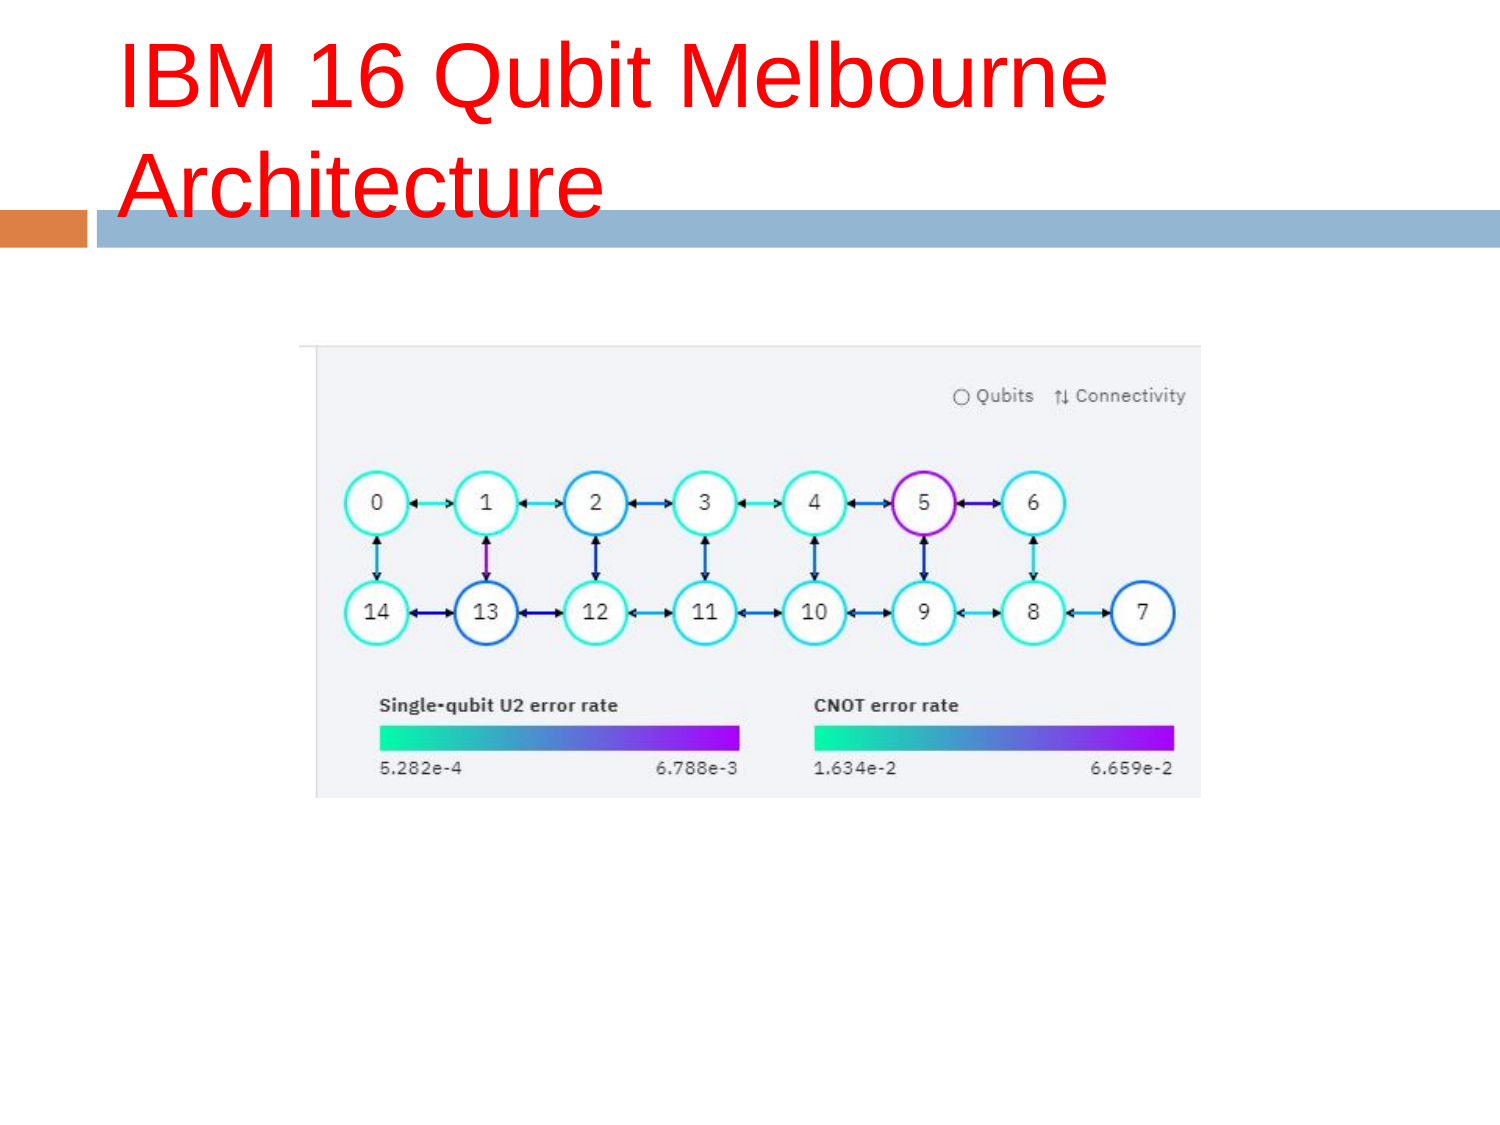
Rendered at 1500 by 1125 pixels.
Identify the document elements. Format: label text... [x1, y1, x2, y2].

title IBM 16 Qubit Melbourne Architecture [115, 14, 1463, 237]
picture [298, 327, 1201, 798]
